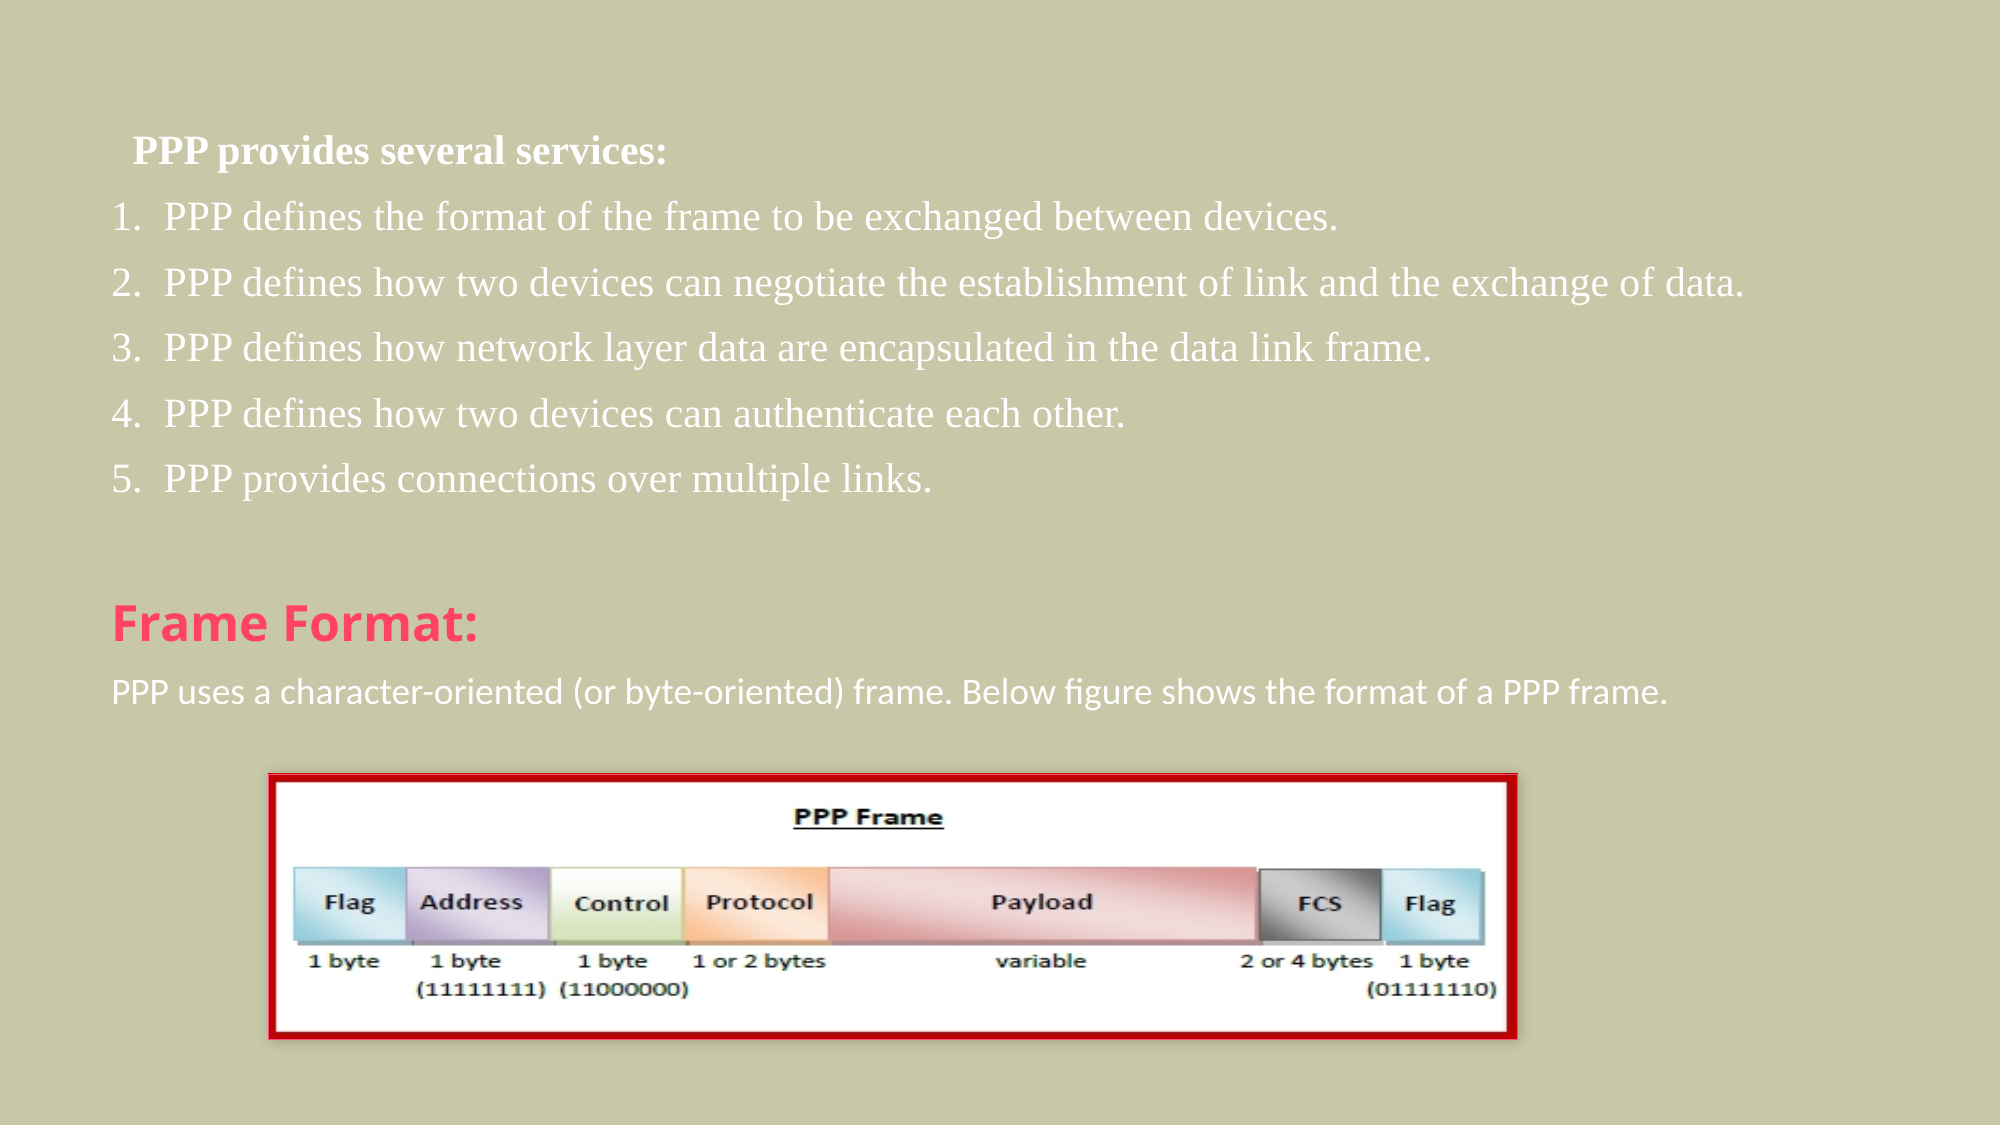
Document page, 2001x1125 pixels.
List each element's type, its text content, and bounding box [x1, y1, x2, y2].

picture [268, 773, 1518, 1040]
text_box Frame Format: [96, 583, 1129, 659]
text_box PPP provides several services: 1. PPP defines the format of the frame to be exchanged between devices. 2. PPP defines how two devices can negotiate the establishment of link and the exchange of data. 3. PPP defines how network layer data are encapsulated in the data link frame. 4. PPP defines how two devices can authenticate each other. 5. PPP provides connections over multiple links. [96, 112, 1904, 509]
text_box PPP uses a character-oriented (or byte-oriented) frame. Below figure shows the format of a PPP frame. [96, 659, 1744, 720]
